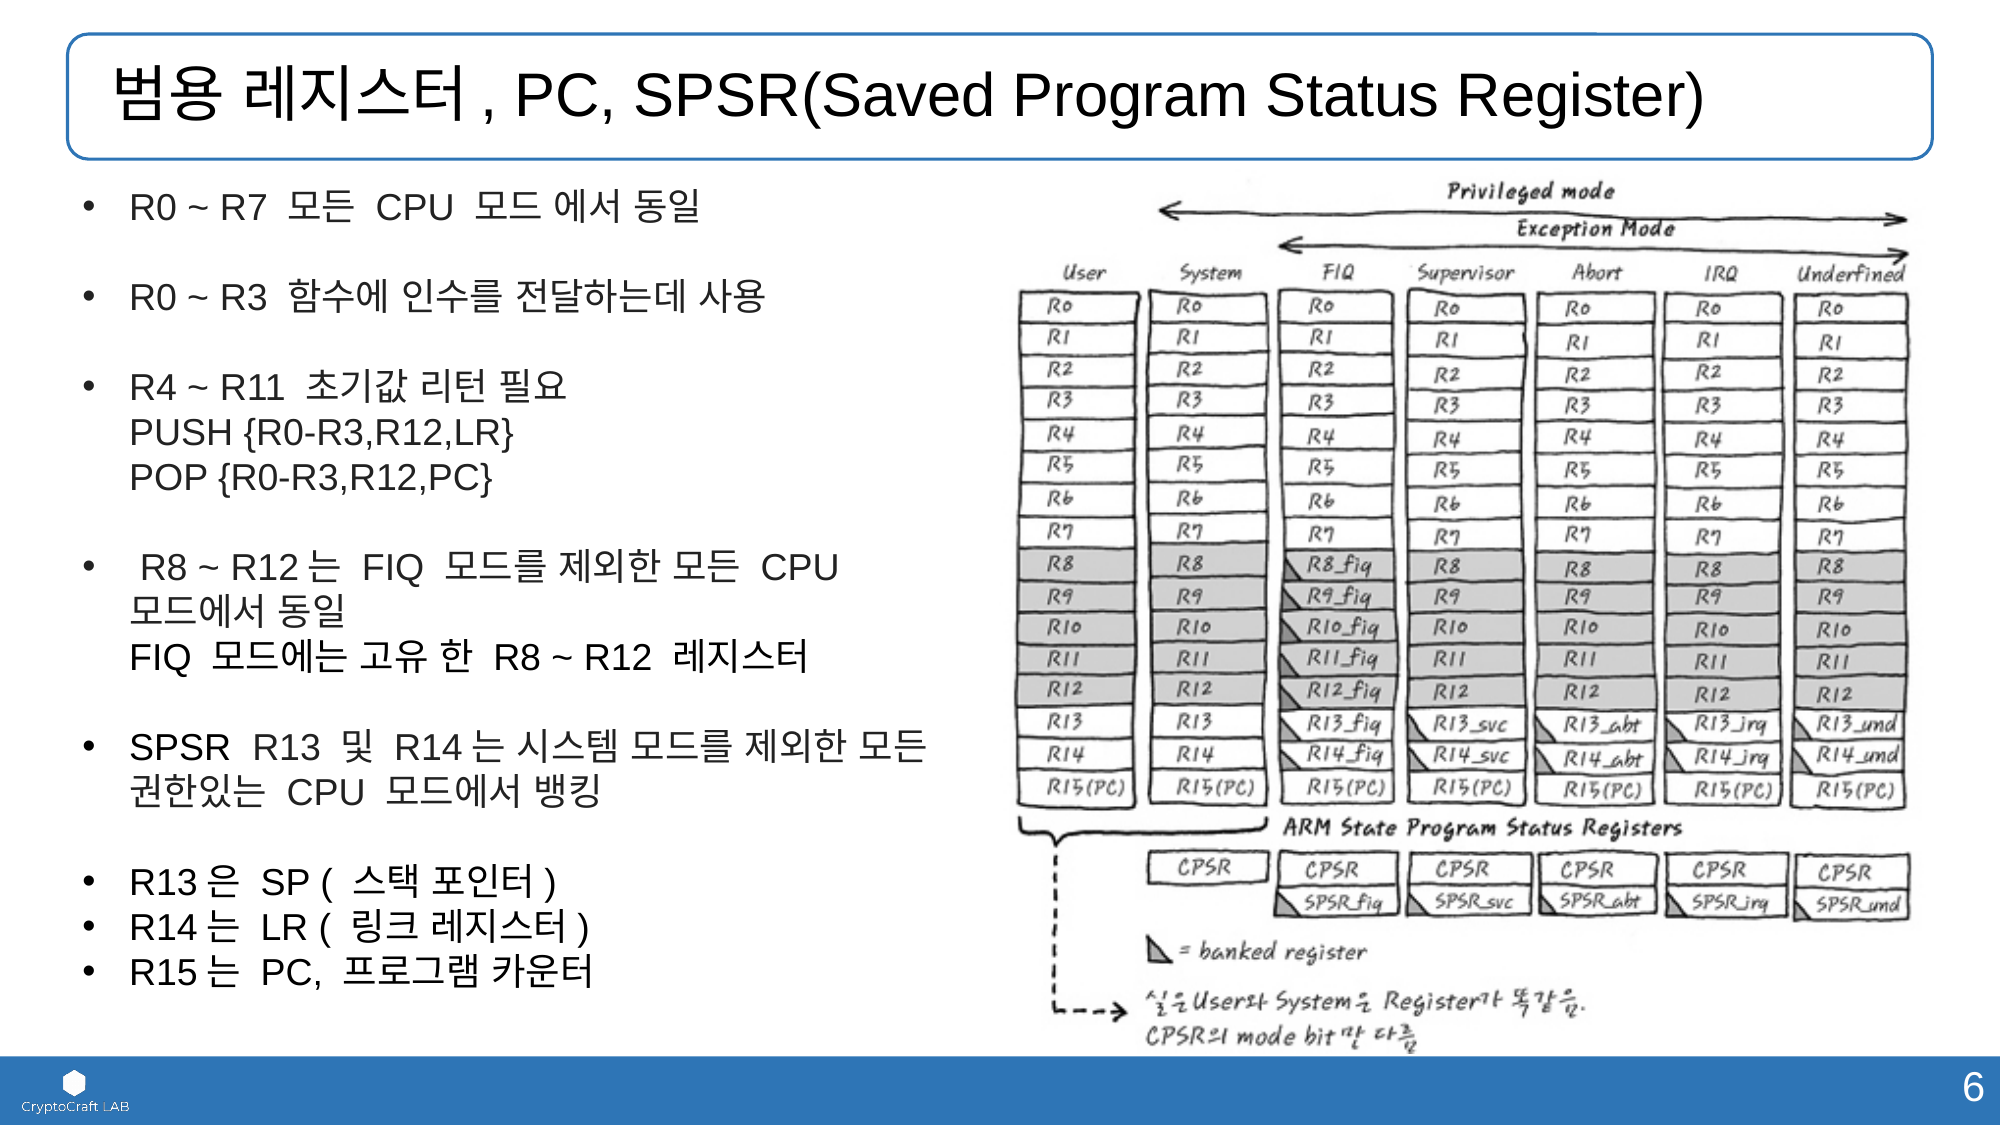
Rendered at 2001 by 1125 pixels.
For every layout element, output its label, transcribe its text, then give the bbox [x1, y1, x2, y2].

title 범용 레지스터, PC, SPSR(Saved Program Status Register) [67, 34, 1933, 160]
picture [999, 168, 1933, 1054]
picture [13, 1061, 138, 1123]
text_box R0 ~ R7 모든 CPU 모드 에서 동일 R0 ~ R3 함수에 인수를 전달하는데 사용 R4 ~ R11 초기값 리턴 필요 PUSH {R0-R3,R12,LR} POP {R0-R3,R12,PC} R8 ~ R12는 FIQ 모드를 제외한 모든 CPU 모드에서 동일 FIQ 모드에는 고유 한 R8 ~ R12 레지스터 SPSR R13 및 R14는 시스템 모드를 제외한 모든 권한있는 CPU 모드에서 뱅킹 R13은 SP ( 스택 포인터) R14는 LR ( 링크 레지스터) R15는 PC, 프로그램 카운터 [67, 175, 999, 1045]
